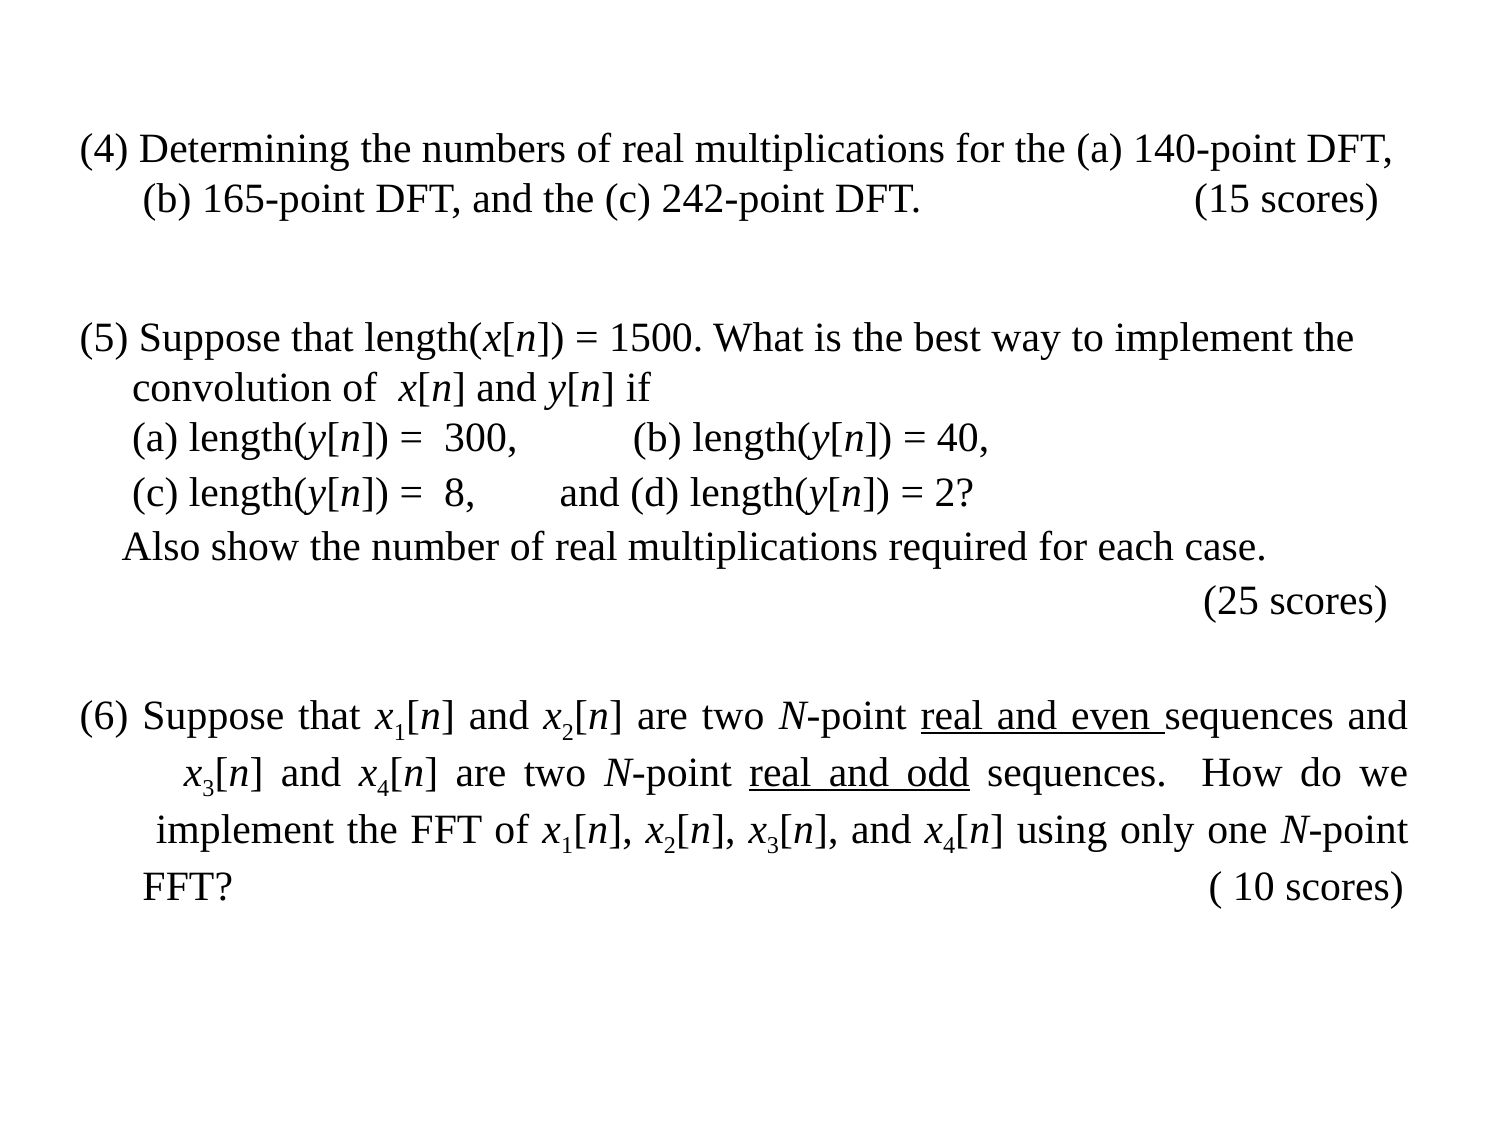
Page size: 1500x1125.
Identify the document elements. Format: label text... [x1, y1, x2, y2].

text_box (4) Determining the numbers of real multiplications for the (a) 140-point DFT, (b) 165-point DFT, and the (c) 242-point DFT. (15 scores) [64, 113, 1436, 229]
text_box (6) Suppose that x1[n] and x2[n] are two N-point real and even sequences and x3[n] and x4[n] are two N-point real and odd sequences. How do we implement the FFT of x1[n], x2[n], x3[n], and x4[n] using only one N-point FFT? ( 10 scores) [64, 680, 1424, 916]
text_box (5) Suppose that length(x[n]) = 1500. What is the best way to implement the convolution of x[n] and y[n] if (a) length(y[n]) = 300, (b) length(y[n]) = 40, (c) length(y[n]) = 8, and (d) length(y[n]) = 2? Also show the number of real multiplications required for each case. (25 scores) [64, 302, 1424, 631]
